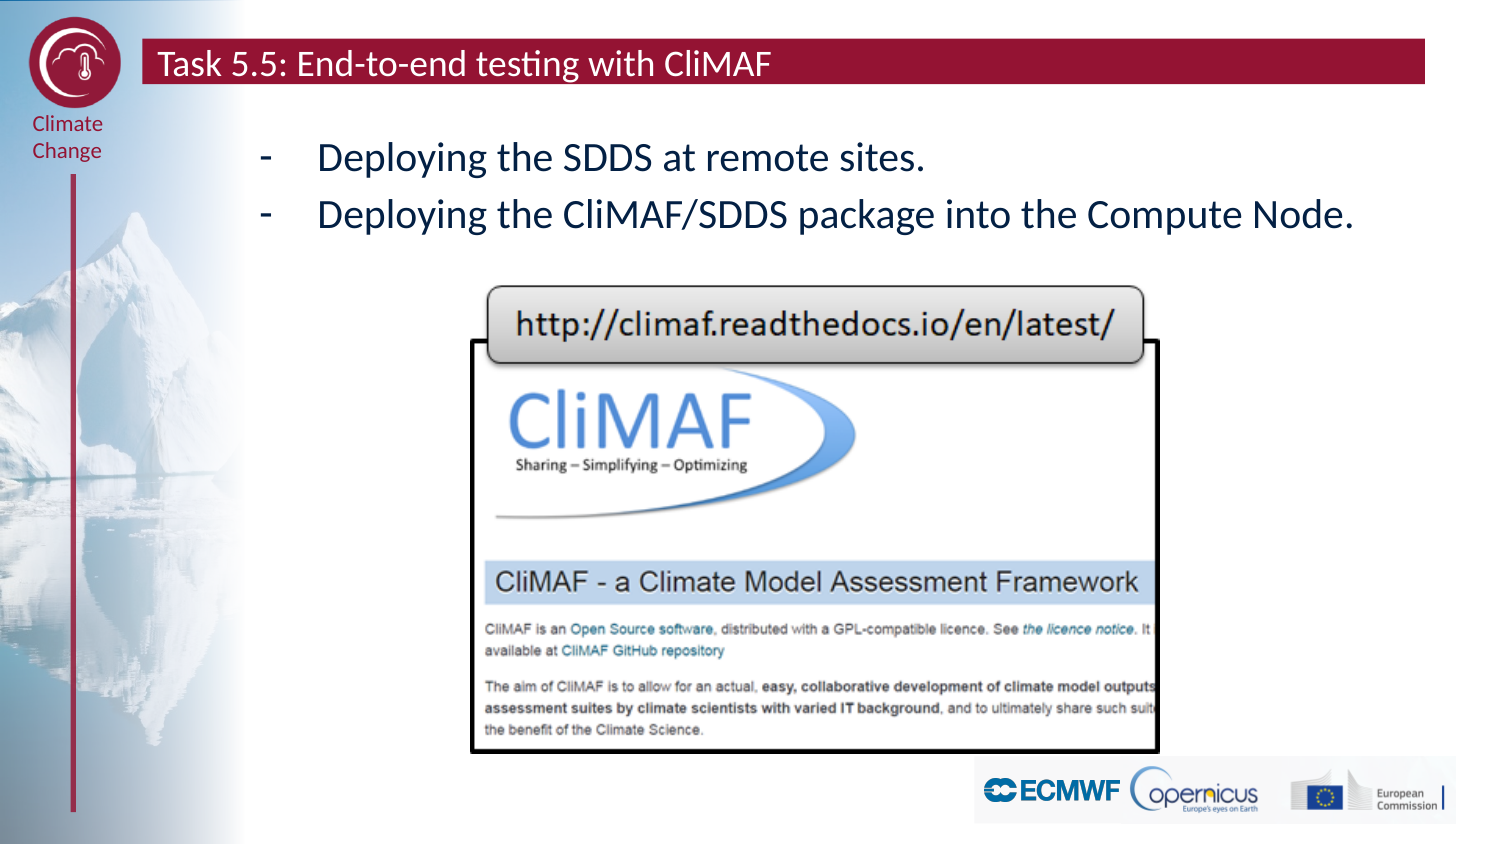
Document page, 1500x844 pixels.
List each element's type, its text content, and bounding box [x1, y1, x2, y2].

list Deploying the SDDS at remote sites. Deploying the CliMAF/SDDS package into the Compute Node. [227, 114, 1426, 742]
title Task 5.5: End-to-end testing with CliMAF [142, 38, 1425, 85]
picture [1123, 756, 1456, 824]
picture [984, 778, 1120, 802]
picture [469, 281, 1160, 754]
picture [19, 3, 129, 116]
